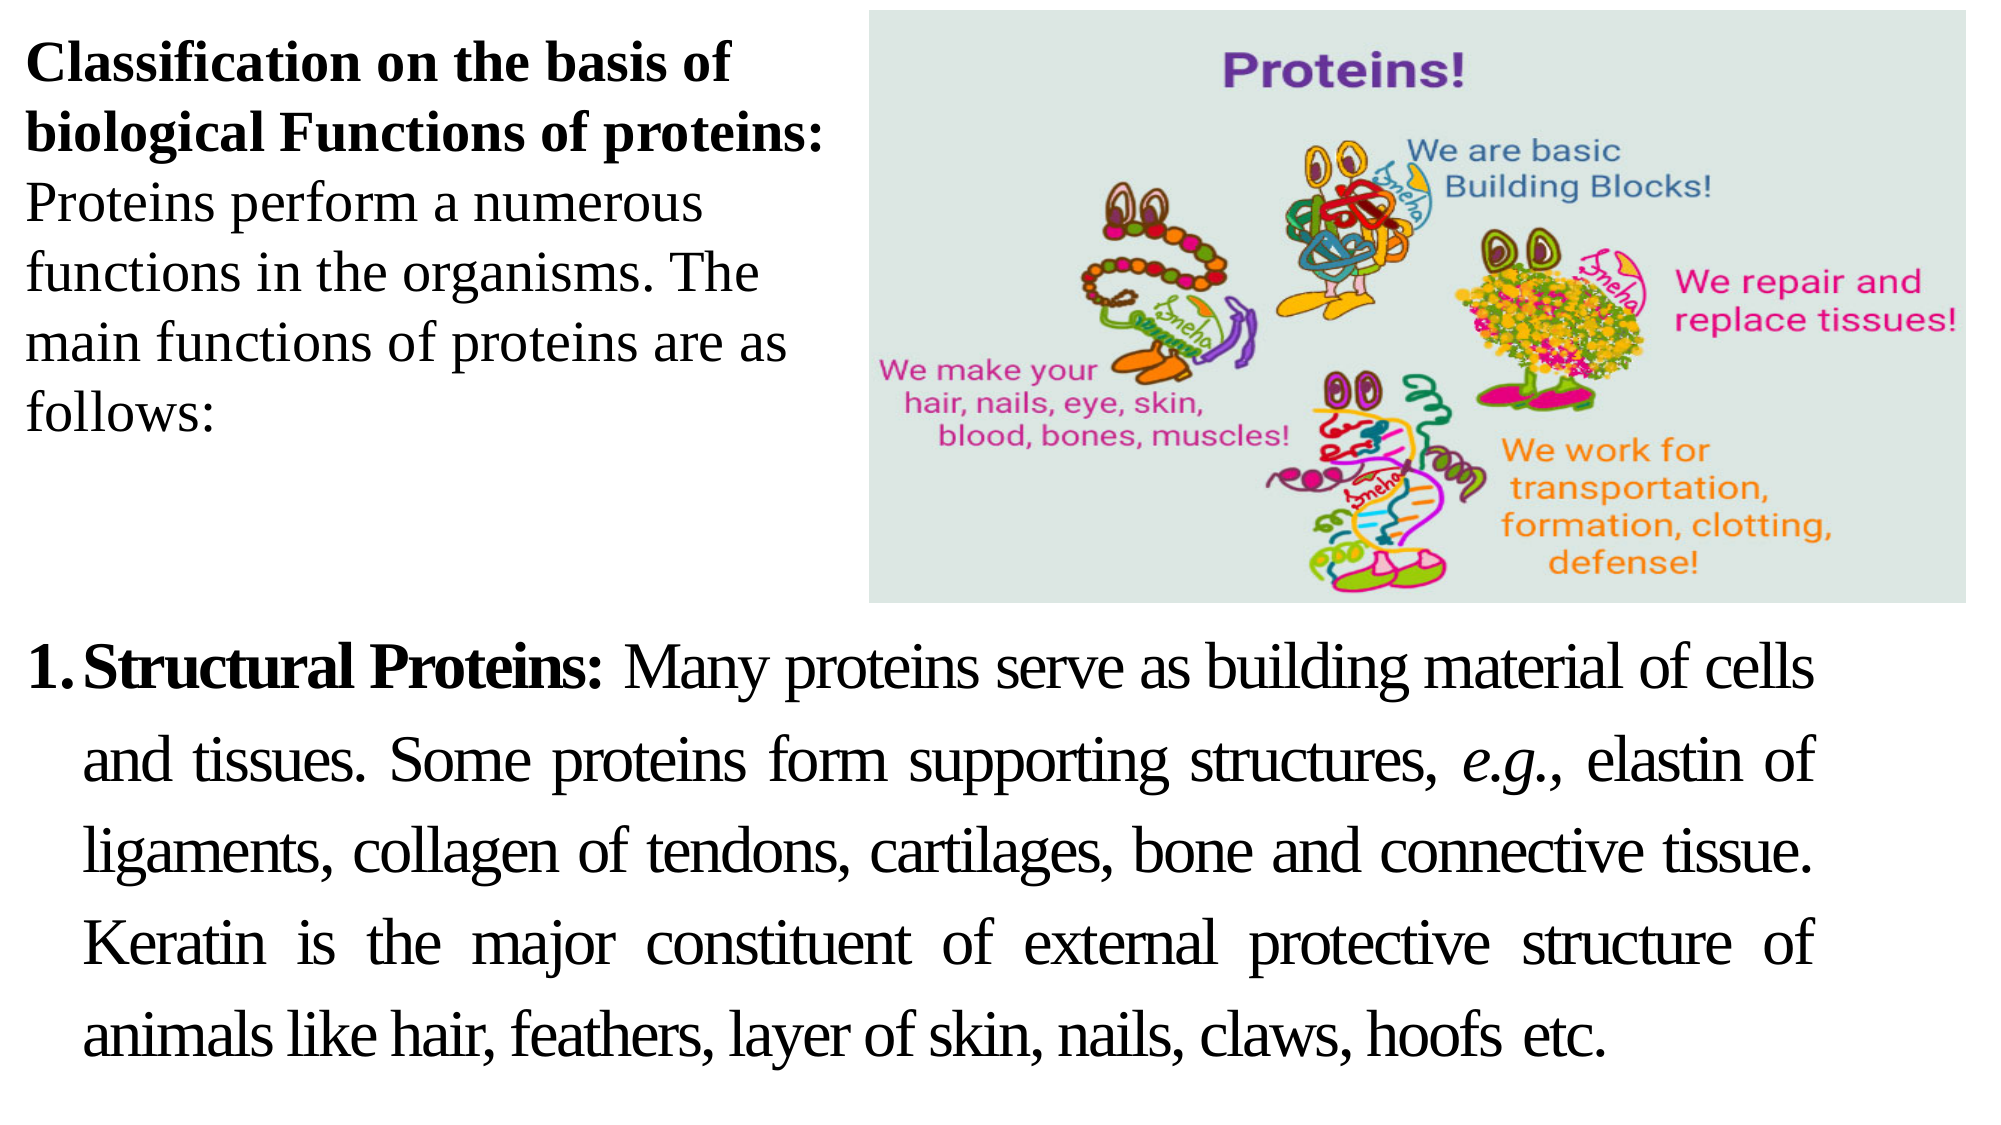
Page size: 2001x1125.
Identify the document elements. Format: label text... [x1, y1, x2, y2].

text_box Classification on the basis of biological Functions of proteins: Proteins perform a numerous functions in the organisms. The main functions of proteins are as follows: [0, 15, 869, 451]
text_box Structural Proteins: Many proteins serve as building material of cells and tissues. Some proteins form supporting structures, e.g., elastin of ligaments, collagen of tendons, cartilages, bone and connective tissue. Keratin is the major constituent of external protective structure of animals like hair, feathers, layer of skin, nails, claws, hoofs etc. [11, 602, 1852, 1078]
picture [869, 10, 1966, 603]
